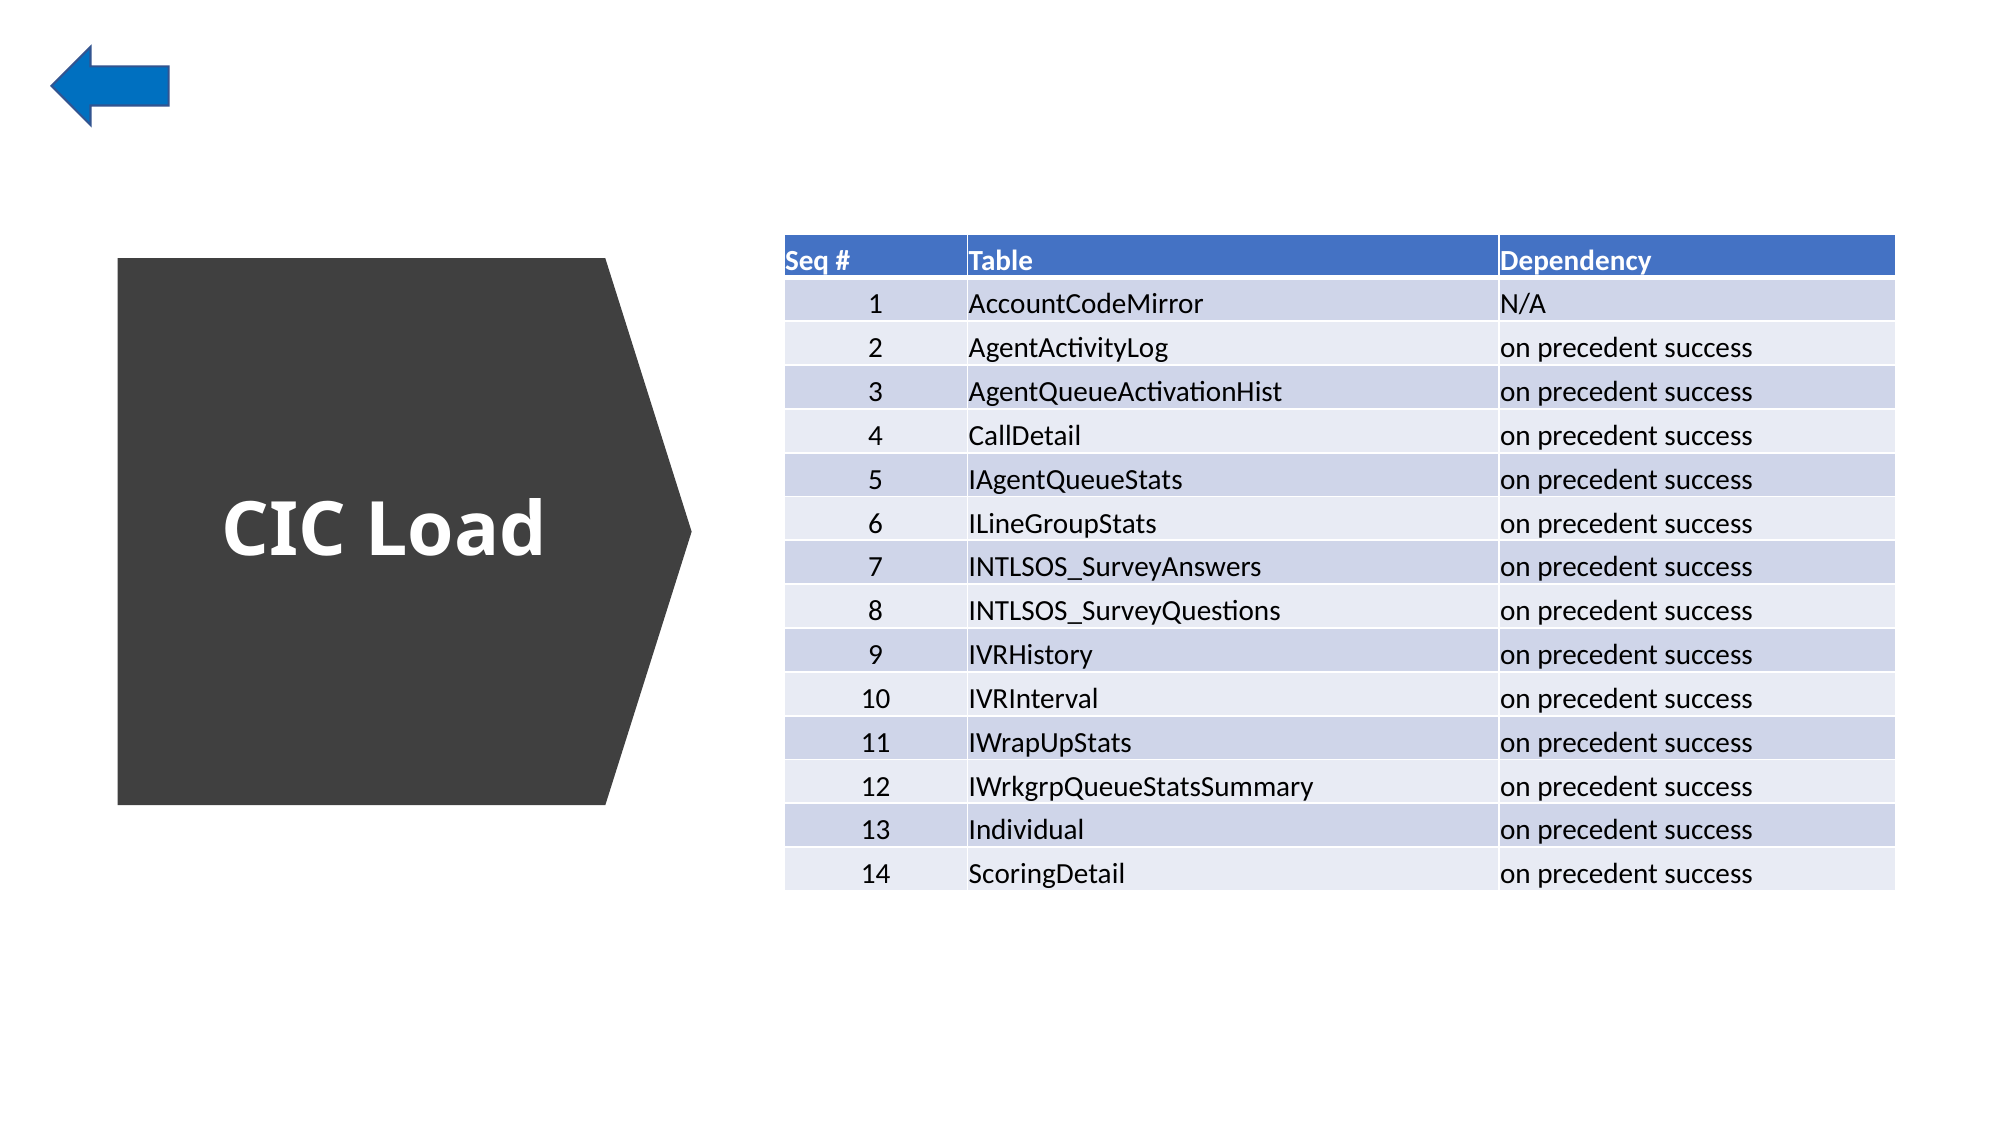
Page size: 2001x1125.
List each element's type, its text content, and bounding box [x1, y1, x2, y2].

table_cell on precedent success [1500, 366, 1895, 408]
table_cell 8 [785, 585, 967, 627]
table_cell AgentQueueActivationHist [968, 366, 1498, 408]
table_cell 14 [785, 848, 967, 890]
table_cell N/A [1500, 280, 1895, 320]
table_cell on precedent success [1500, 541, 1895, 583]
table_cell IWrkgrpQueueStatsSummary [968, 760, 1498, 802]
table_cell 3 [785, 366, 967, 408]
table_cell 1 [785, 280, 967, 320]
table_cell 9 [785, 629, 967, 671]
table_cell 6 [785, 497, 967, 539]
table_cell on precedent success [1500, 760, 1895, 802]
table_cell AgentActivityLog [968, 322, 1498, 364]
table_header Seq # [785, 235, 967, 275]
table_cell AccountCodeMirror [968, 280, 1498, 320]
table_header Table [968, 235, 1498, 275]
table_cell on precedent success [1500, 410, 1895, 452]
table_cell 11 [785, 717, 967, 759]
table_cell IVRHistory [968, 629, 1498, 671]
table_cell on precedent success [1500, 717, 1895, 759]
table_cell ScoringDetail [968, 848, 1498, 890]
table_cell 4 [785, 410, 967, 452]
table_cell 2 [785, 322, 967, 364]
table_cell INTLSOS_SurveyQuestions [968, 585, 1498, 627]
table_cell on precedent success [1500, 454, 1895, 496]
table_cell 12 [785, 760, 967, 802]
table_cell on precedent success [1500, 804, 1895, 846]
table_cell ILineGroupStats [968, 497, 1498, 539]
table_cell 7 [785, 541, 967, 583]
table_cell IAgentQueueStats [968, 454, 1498, 496]
table_cell IVRInterval [968, 673, 1498, 715]
table_cell CallDetail [968, 410, 1498, 452]
table_cell on precedent success [1500, 585, 1895, 627]
table_cell on precedent success [1500, 322, 1895, 364]
table_cell IWrapUpStats [968, 717, 1498, 759]
table_cell on precedent success [1500, 497, 1895, 539]
table_cell 5 [785, 454, 967, 496]
table_cell Individual [968, 804, 1498, 846]
text_box [116, 257, 693, 807]
table_header Dependency [1500, 235, 1895, 275]
table_cell 13 [785, 804, 967, 846]
text_box [50, 44, 170, 128]
table_cell on precedent success [1500, 848, 1895, 890]
table_cell 10 [785, 673, 967, 715]
table_cell INTLSOS_SurveyAnswers [968, 541, 1498, 583]
table_cell on precedent success [1500, 673, 1895, 715]
table_cell on precedent success [1500, 629, 1895, 671]
